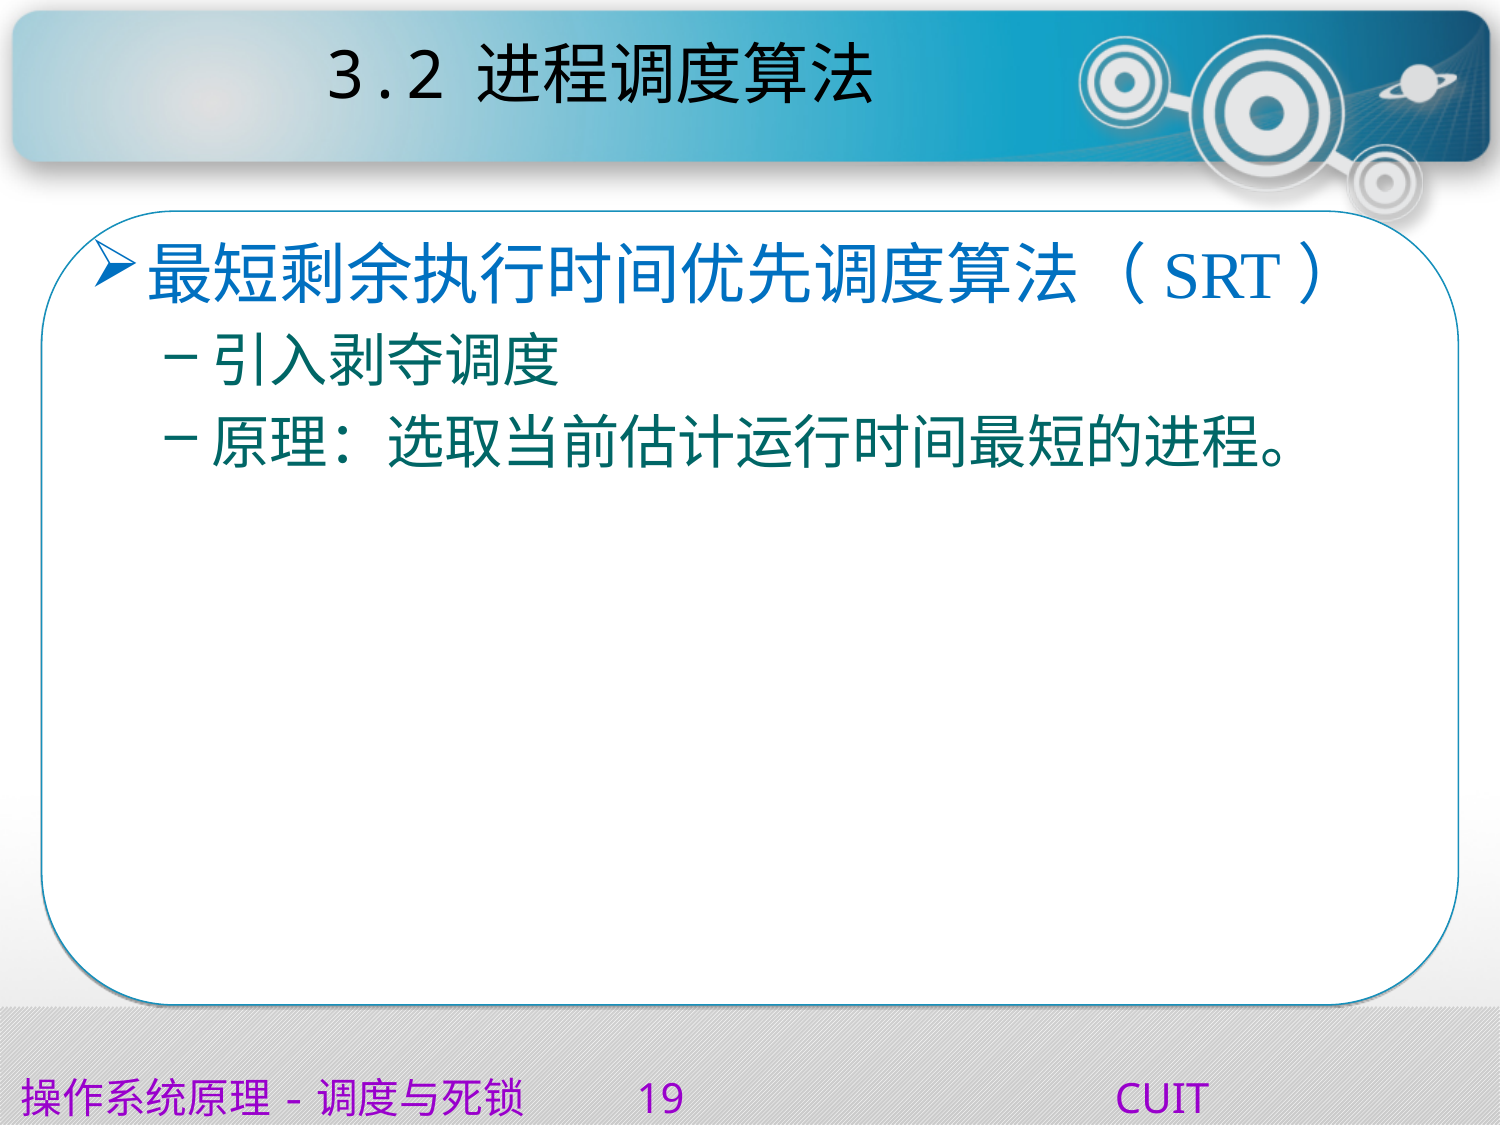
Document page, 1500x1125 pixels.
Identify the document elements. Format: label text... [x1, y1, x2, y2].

picture [0, 0, 1500, 1006]
list 最短剩余执行时间优先调度算法（SRT） 引入剥夺调度 原理：选取当前估计运行时间最短的进程。 [75, 224, 1425, 1005]
title 3.2 进程调度算法 [75, 24, 1128, 212]
